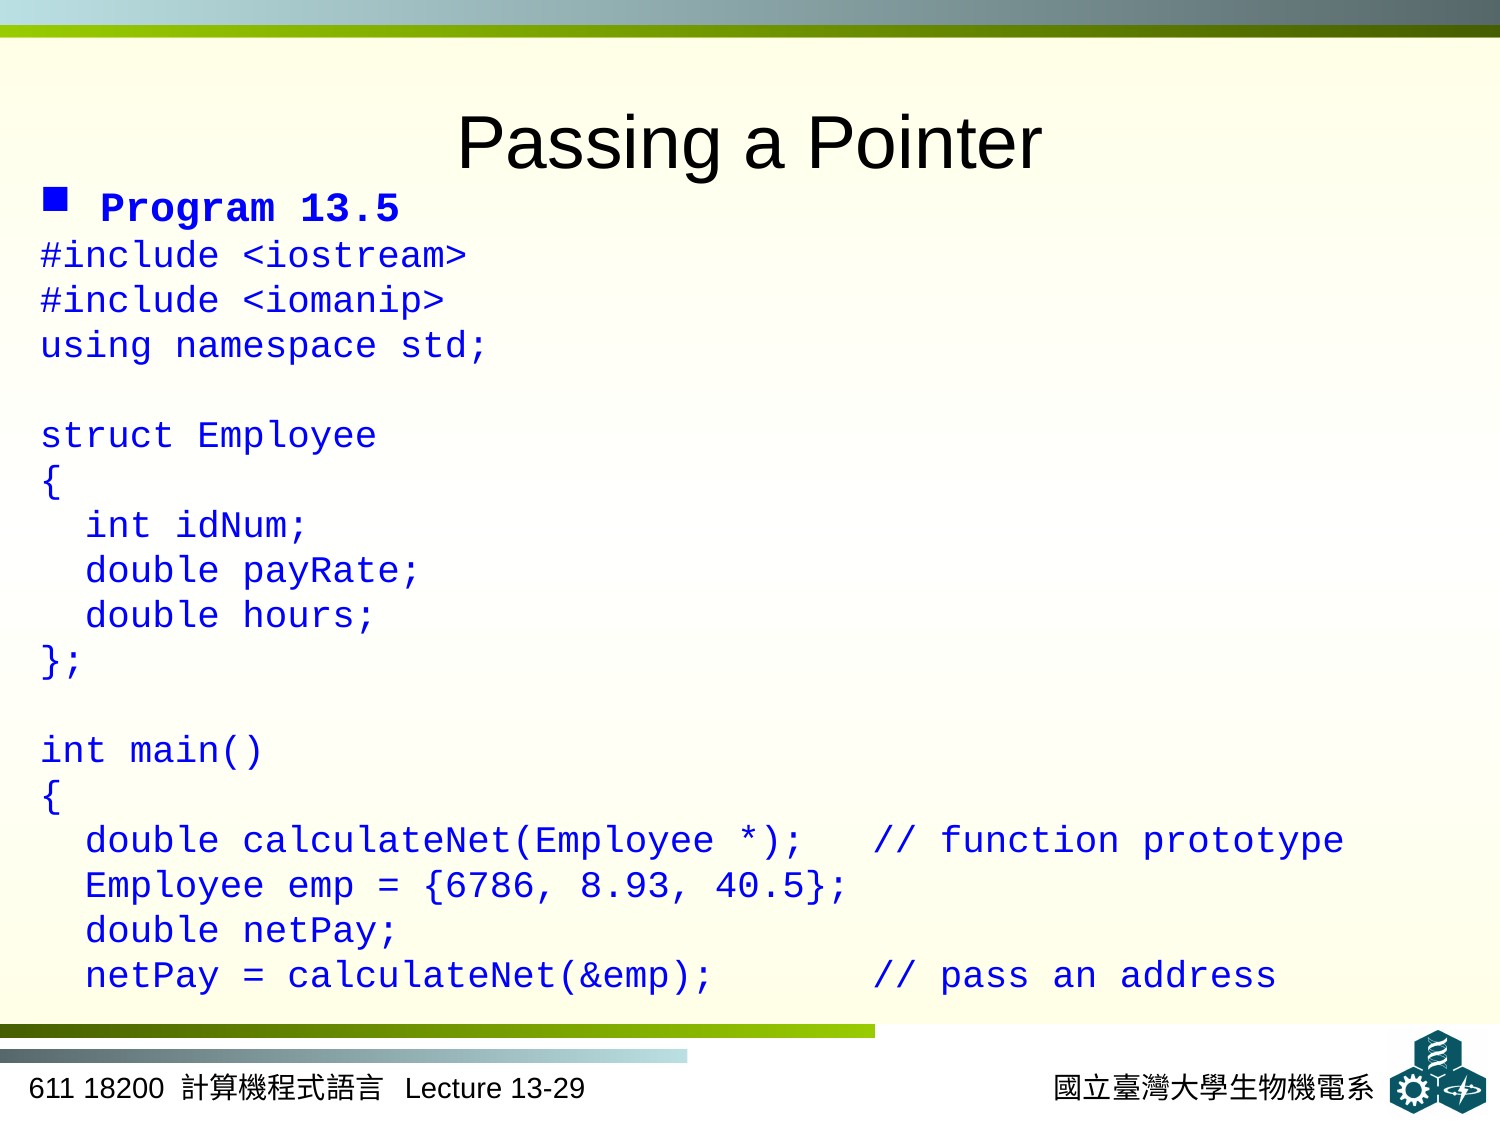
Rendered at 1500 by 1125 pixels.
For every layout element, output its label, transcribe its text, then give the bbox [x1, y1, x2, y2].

title Passing a Pointer [74, 44, 1426, 172]
picture [1387, 1029, 1488, 1115]
text_box Program 13.5 #include <iostream> #include <iomanip> using namespace std; struct Employee { int idNum; double payRate; double hours; }; int main() { double calculateNet(Employee *); // function prototype Employee emp = {6786, 8.93, 40.5}; double netPay; netPay = calculateNet(&emp); // pass an address [24, 172, 1475, 1047]
